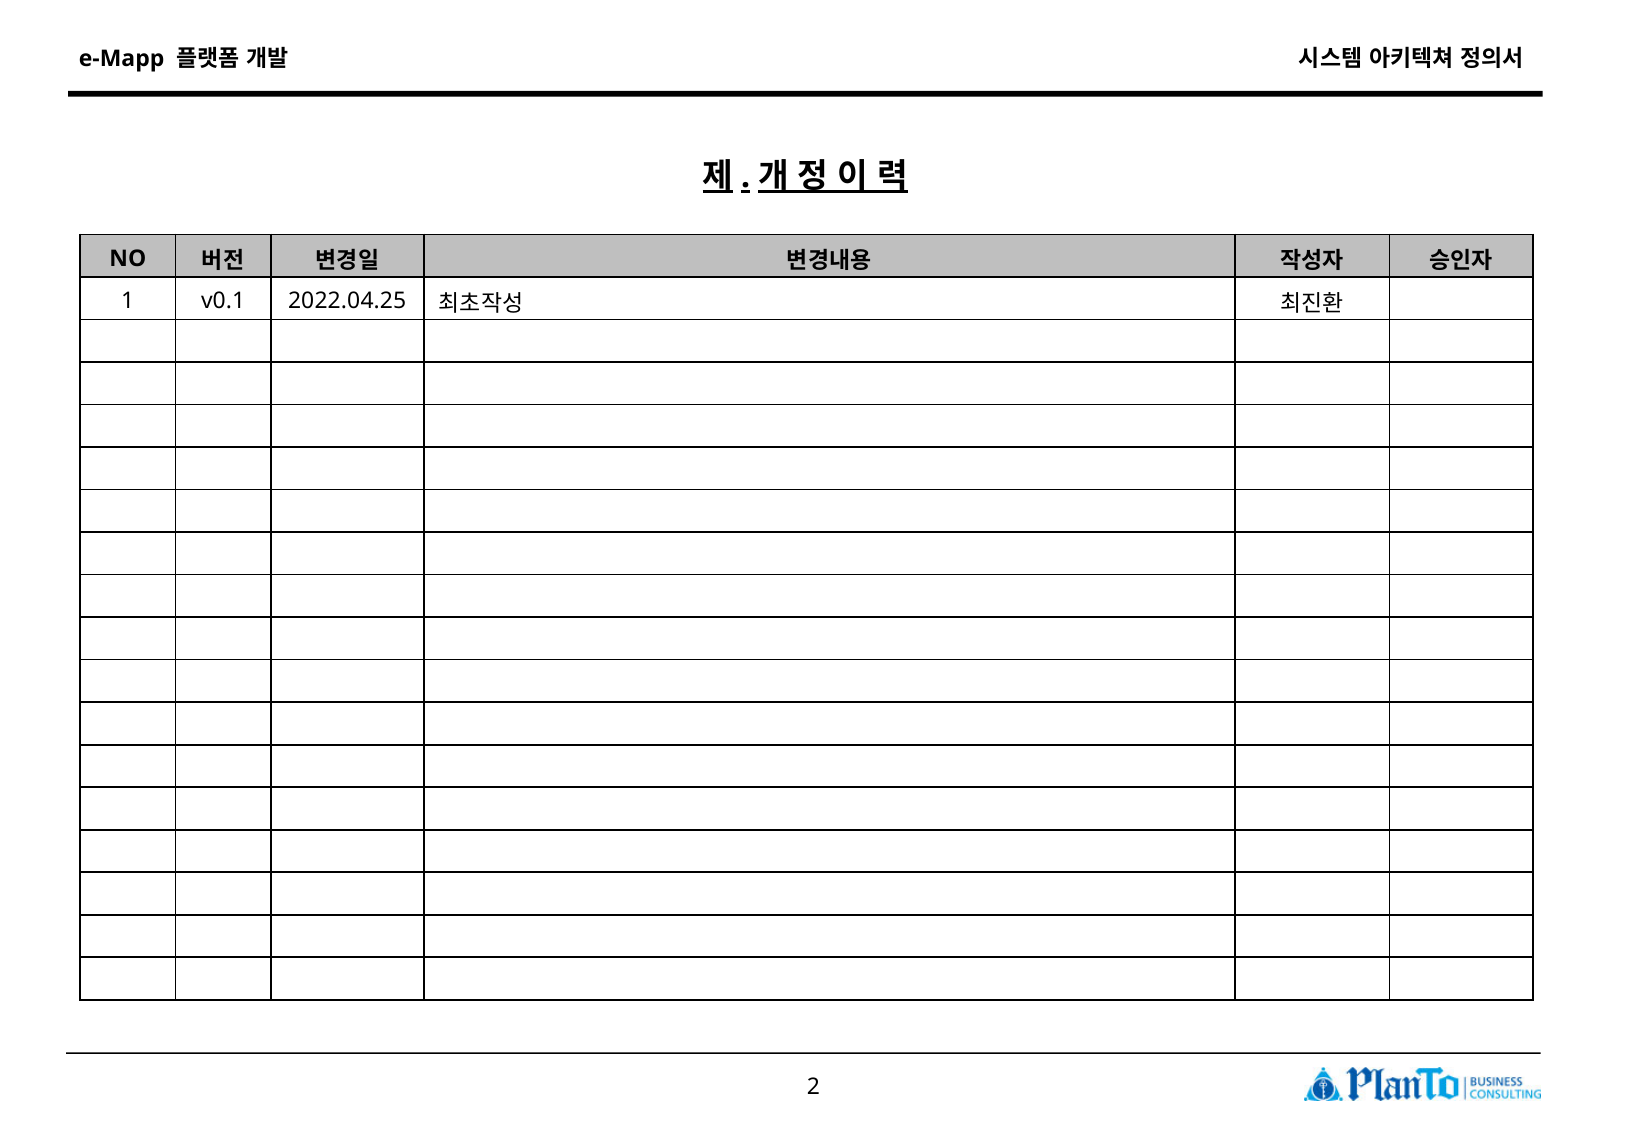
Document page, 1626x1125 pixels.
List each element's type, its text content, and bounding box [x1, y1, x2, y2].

table_cell [1236, 405, 1389, 446]
table_cell [81, 788, 175, 829]
table_cell v0.1 [176, 278, 270, 319]
table_header 승인자 [1390, 235, 1532, 276]
table_cell 최초작성 [425, 278, 1234, 319]
table_cell [1390, 490, 1532, 531]
table_cell [272, 533, 423, 574]
table_cell [272, 788, 423, 829]
table_cell [81, 746, 175, 786]
table_cell [1390, 703, 1532, 744]
table_cell [272, 873, 423, 914]
table_cell [1390, 746, 1532, 786]
table_cell [81, 363, 175, 404]
table_cell [425, 448, 1234, 489]
table_cell [81, 533, 175, 574]
table_cell [176, 873, 270, 914]
table_cell [425, 320, 1234, 361]
table_cell [1236, 916, 1389, 956]
table_cell [1390, 660, 1532, 701]
table_cell [272, 660, 423, 701]
table_cell [81, 703, 175, 744]
table_cell [272, 916, 423, 956]
table_cell [272, 703, 423, 744]
table_cell [425, 916, 1234, 956]
table_cell [1390, 958, 1532, 999]
table_cell [1390, 575, 1532, 616]
table_cell [1390, 278, 1532, 319]
table_cell [425, 490, 1234, 531]
table_cell [272, 575, 423, 616]
table_cell [425, 958, 1234, 999]
table_cell [272, 405, 423, 446]
table_cell [1390, 788, 1532, 829]
table_cell [176, 916, 270, 956]
table_cell [272, 618, 423, 659]
table_cell [176, 490, 270, 531]
table_cell 1 [81, 278, 175, 319]
table_cell [1390, 320, 1532, 361]
text_box 제.개 정 이 력 [78, 146, 1533, 202]
table_cell [176, 958, 270, 999]
table_cell [425, 575, 1234, 616]
table_cell [81, 660, 175, 701]
table_cell [1236, 618, 1389, 659]
table_cell [1236, 873, 1389, 914]
table_cell [272, 831, 423, 871]
table_cell [81, 916, 175, 956]
table_cell [176, 320, 270, 361]
table_cell [1390, 618, 1532, 659]
table_cell [1236, 746, 1389, 786]
table_cell [176, 363, 270, 404]
table_cell [1236, 831, 1389, 871]
table_cell [1390, 448, 1532, 489]
table_cell [272, 320, 423, 361]
table_cell [425, 873, 1234, 914]
table_cell 최진환 [1236, 278, 1389, 319]
table_cell [176, 788, 270, 829]
table_cell [425, 831, 1234, 871]
table_cell [81, 448, 175, 489]
table_cell [81, 490, 175, 531]
table_cell [1236, 490, 1389, 531]
table_cell [272, 746, 423, 786]
table_cell [81, 873, 175, 914]
table_cell [425, 618, 1234, 659]
table_header NO [81, 235, 175, 276]
table_cell [1390, 916, 1532, 956]
table_cell [1390, 873, 1532, 914]
table_cell [425, 703, 1234, 744]
table_cell [272, 958, 423, 999]
table_cell [176, 448, 270, 489]
table_cell [1390, 405, 1532, 446]
table_cell [272, 363, 423, 404]
table_cell [425, 363, 1234, 404]
table_header 버전 [176, 235, 270, 276]
picture [1304, 1067, 1541, 1101]
table_cell [176, 831, 270, 871]
table_cell [1390, 831, 1532, 871]
table_cell [176, 703, 270, 744]
table_cell [1236, 363, 1389, 404]
table_header 작성자 [1236, 235, 1389, 276]
table_cell [1236, 448, 1389, 489]
table_cell 2022.04.25 [272, 278, 423, 319]
table_cell [272, 448, 423, 489]
table_cell [1236, 660, 1389, 701]
table_header 변경일 [272, 235, 423, 276]
table_cell [81, 831, 175, 871]
table_cell [1390, 363, 1532, 404]
table_cell [81, 405, 175, 446]
table_cell [1236, 703, 1389, 744]
table_cell [425, 405, 1234, 446]
table_cell [81, 320, 175, 361]
table_cell [425, 788, 1234, 829]
table_cell [81, 575, 175, 616]
table_cell [1236, 320, 1389, 361]
table_cell [425, 746, 1234, 786]
table_header 변경내용 [425, 235, 1234, 276]
table_cell [81, 618, 175, 659]
table_cell [425, 533, 1234, 574]
table_cell [1236, 958, 1389, 999]
table_cell [176, 660, 270, 701]
table_cell [1236, 788, 1389, 829]
table_cell [176, 575, 270, 616]
table_cell [1236, 575, 1389, 616]
table_cell [1236, 533, 1389, 574]
table_cell [1390, 533, 1532, 574]
table_cell [176, 405, 270, 446]
table_cell [81, 958, 175, 999]
table_cell [176, 746, 270, 786]
table_cell [176, 533, 270, 574]
table_cell [176, 618, 270, 659]
table_cell [425, 660, 1234, 701]
table_cell [272, 490, 423, 531]
